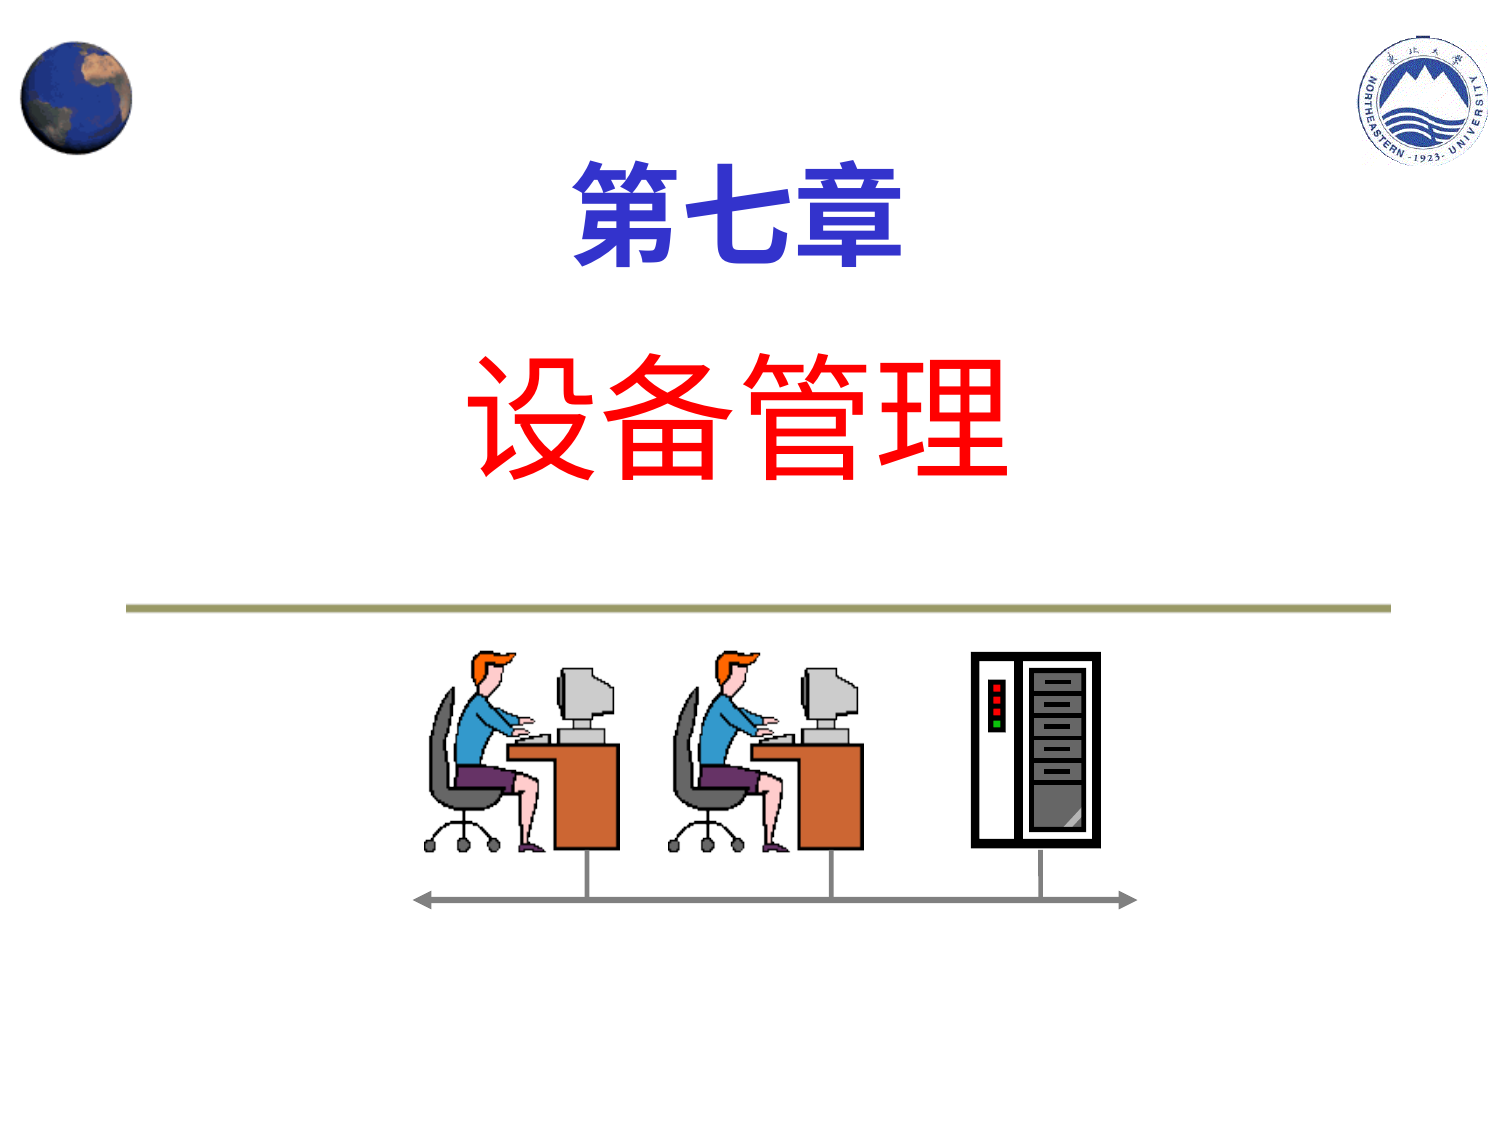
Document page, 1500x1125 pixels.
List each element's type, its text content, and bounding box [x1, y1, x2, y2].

picture [1352, 33, 1490, 171]
text_box 设备管理 [212, 324, 1263, 500]
text_box 第七章 [99, 137, 1375, 300]
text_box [412, 649, 1138, 901]
picture [126, 594, 1391, 622]
picture [0, 37, 138, 161]
